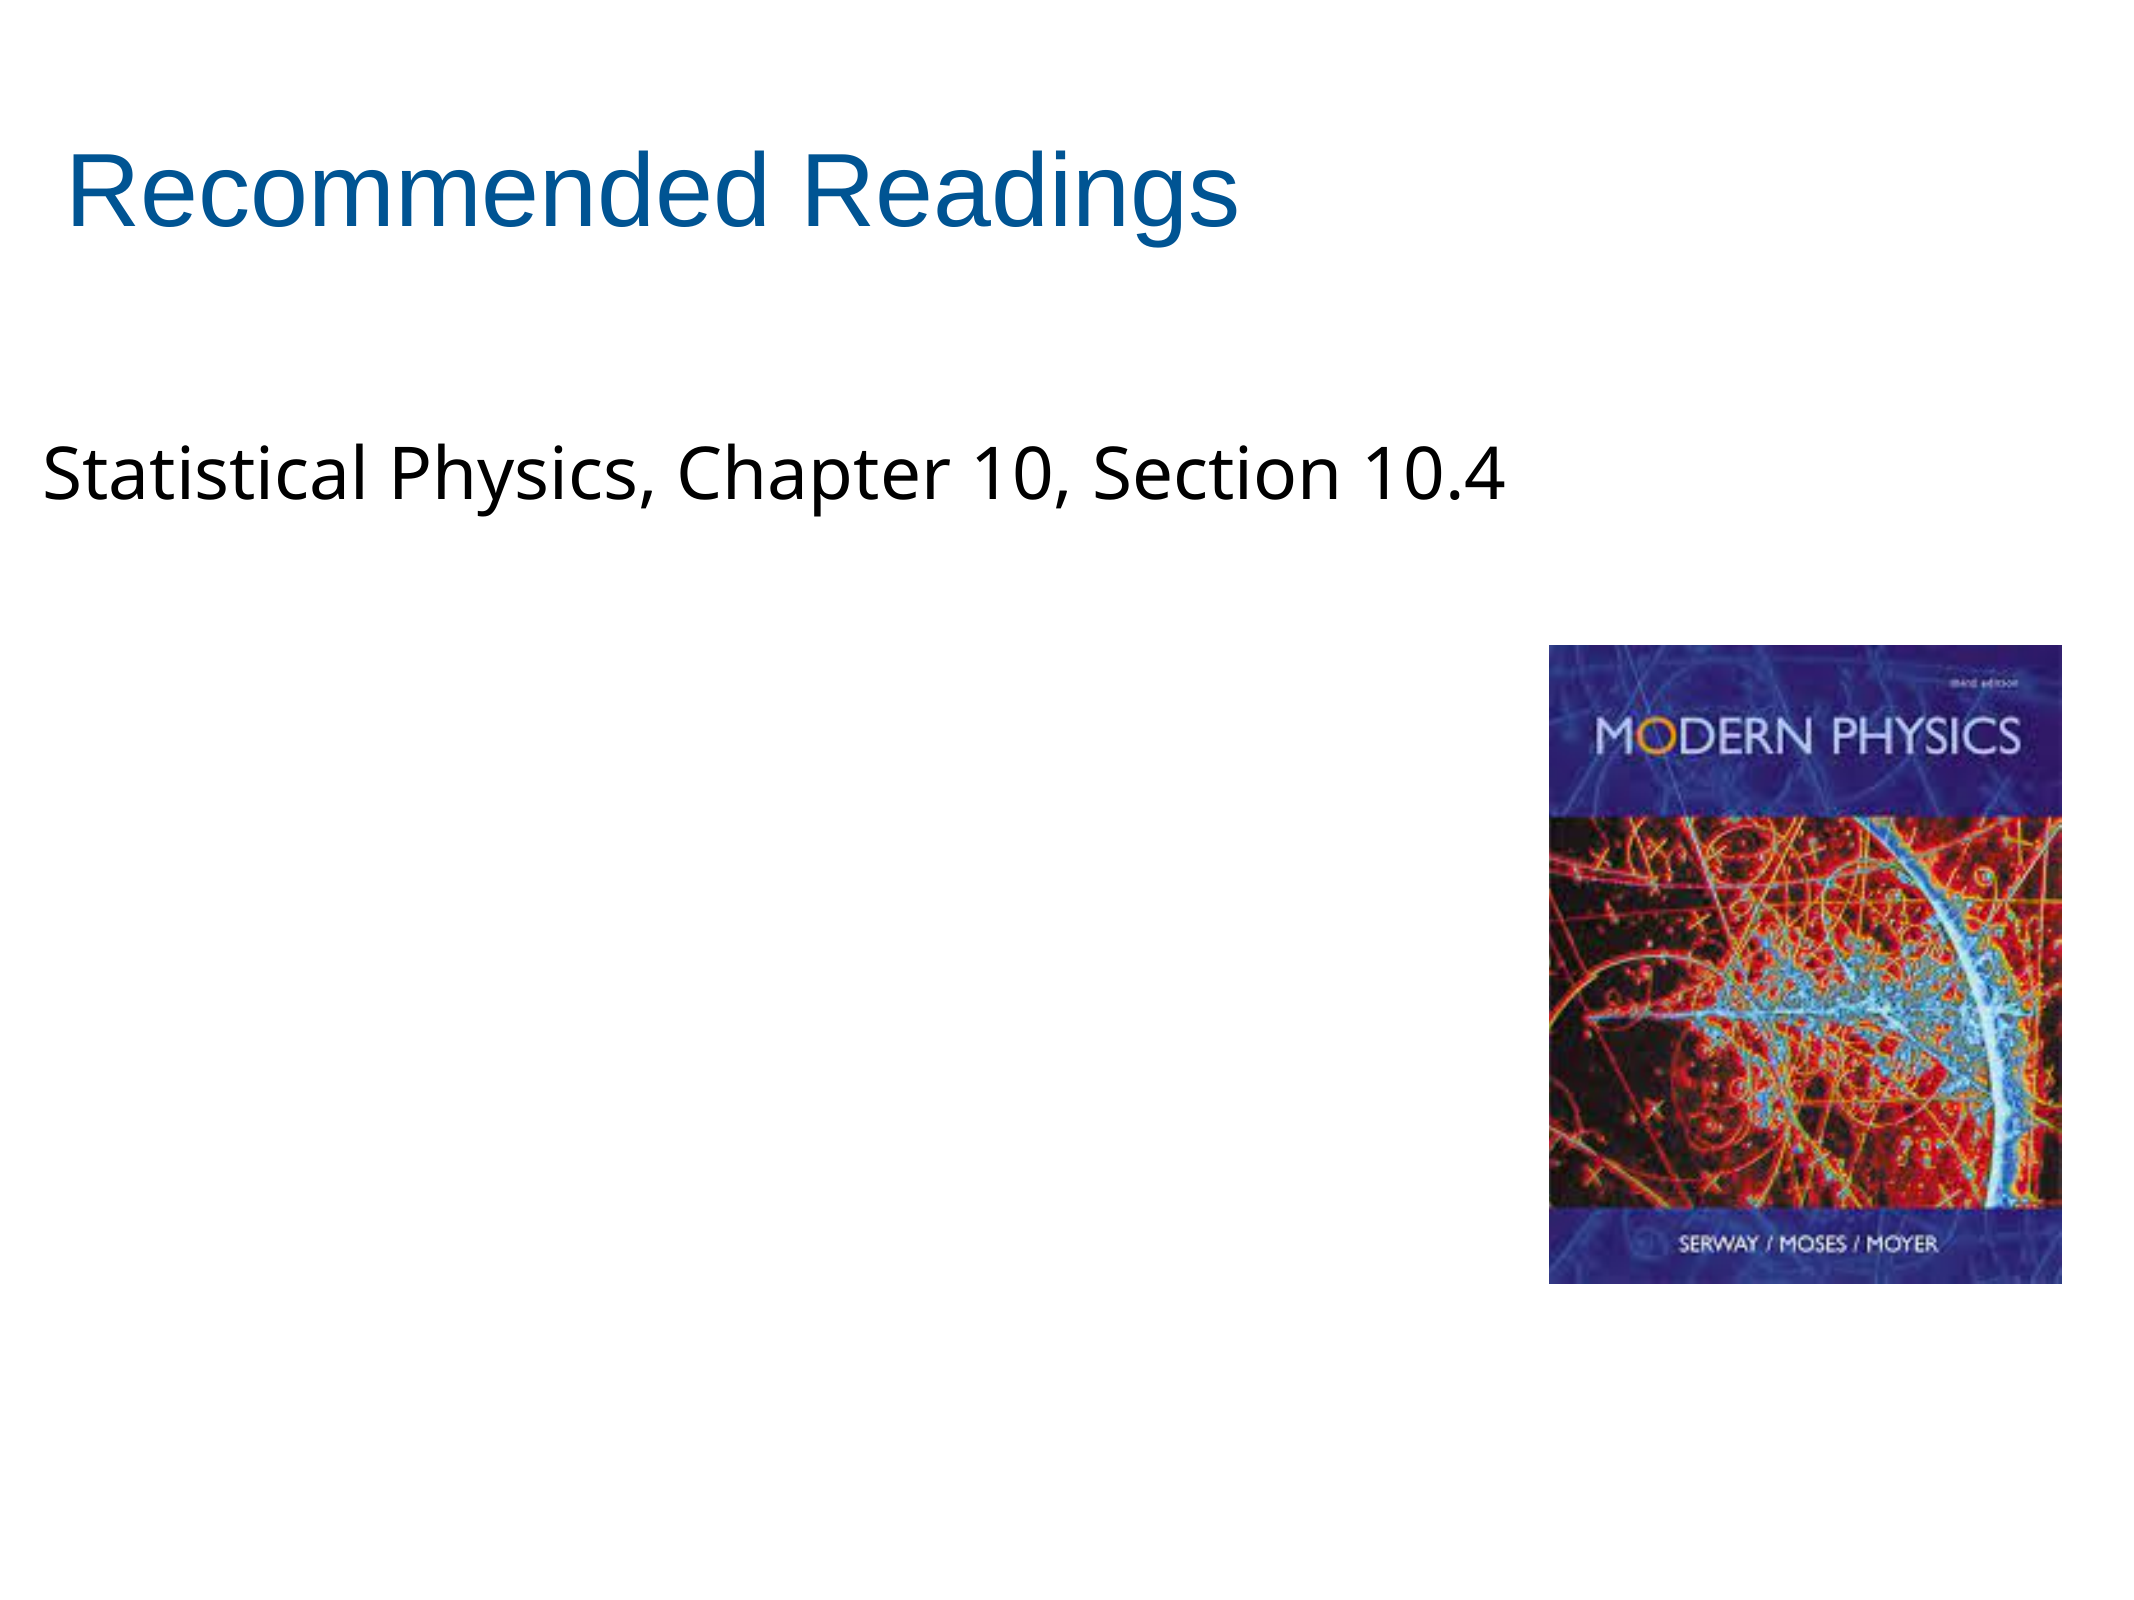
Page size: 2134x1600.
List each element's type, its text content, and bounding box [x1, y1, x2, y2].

text_box Statistical Physics, Chapter 10, Section 10.4 [34, 374, 2009, 523]
text_box Recommended Readings [56, 113, 1251, 256]
picture [1549, 645, 2062, 1285]
